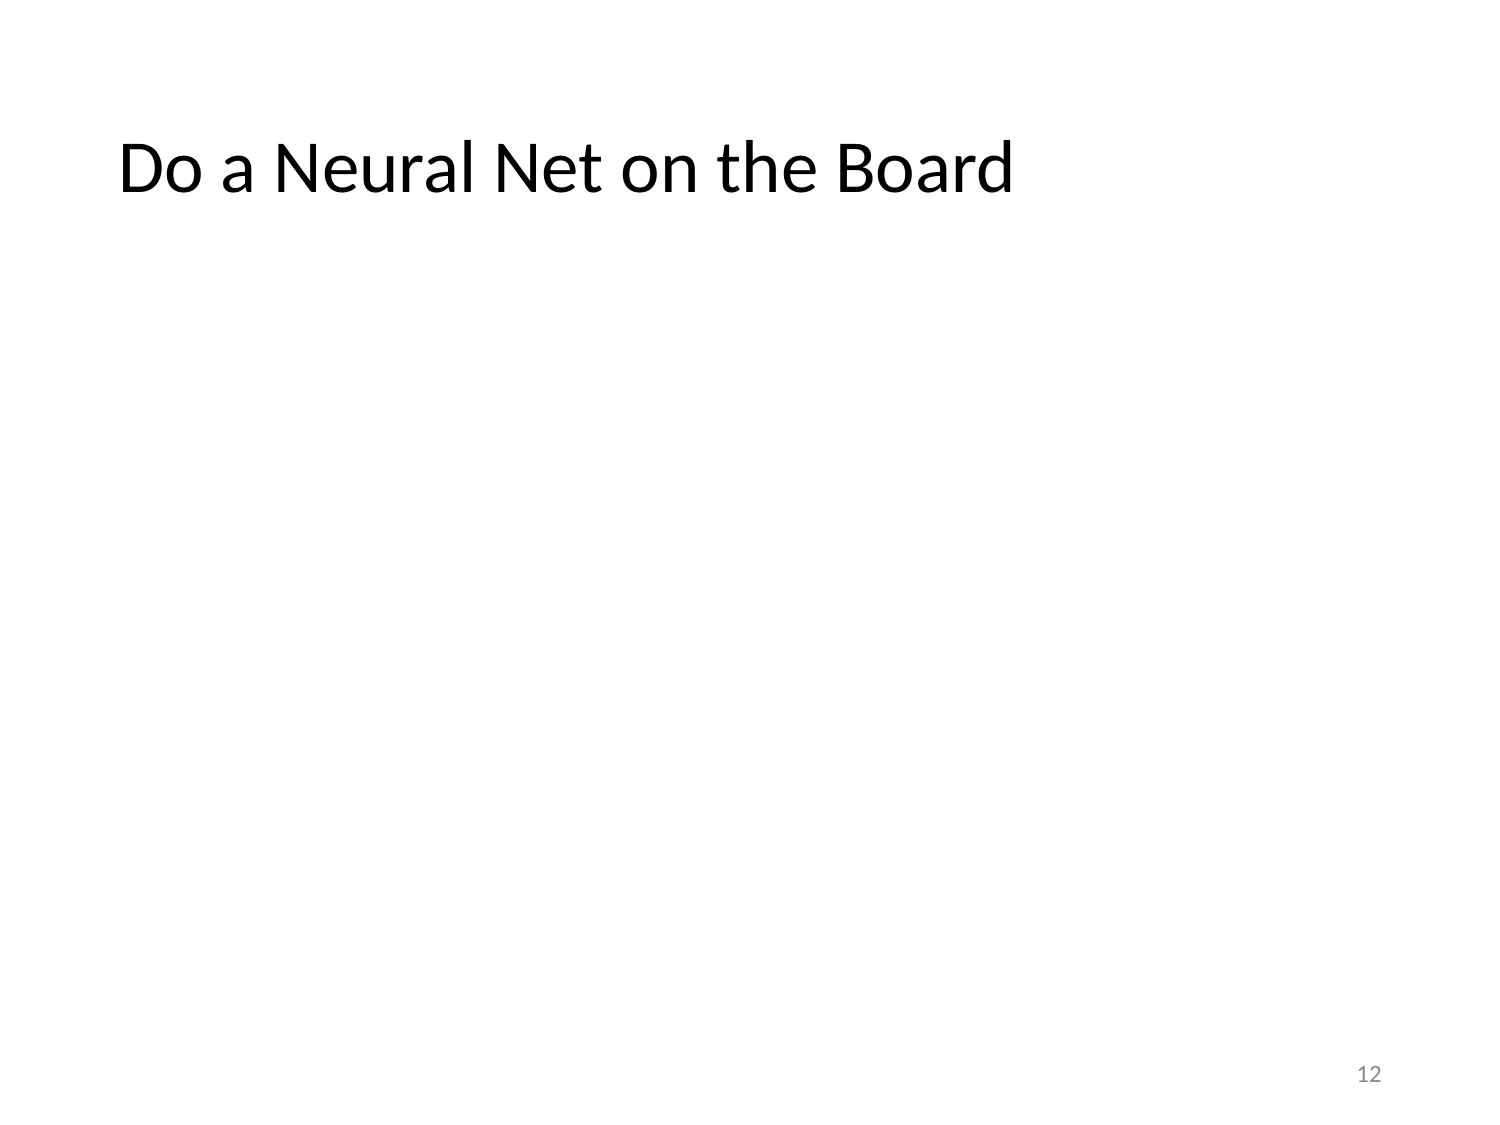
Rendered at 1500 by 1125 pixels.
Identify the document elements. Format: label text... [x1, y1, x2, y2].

title Do a Neural Net on the Board [103, 59, 1397, 278]
slide_number 12 [1059, 1042, 1397, 1103]
